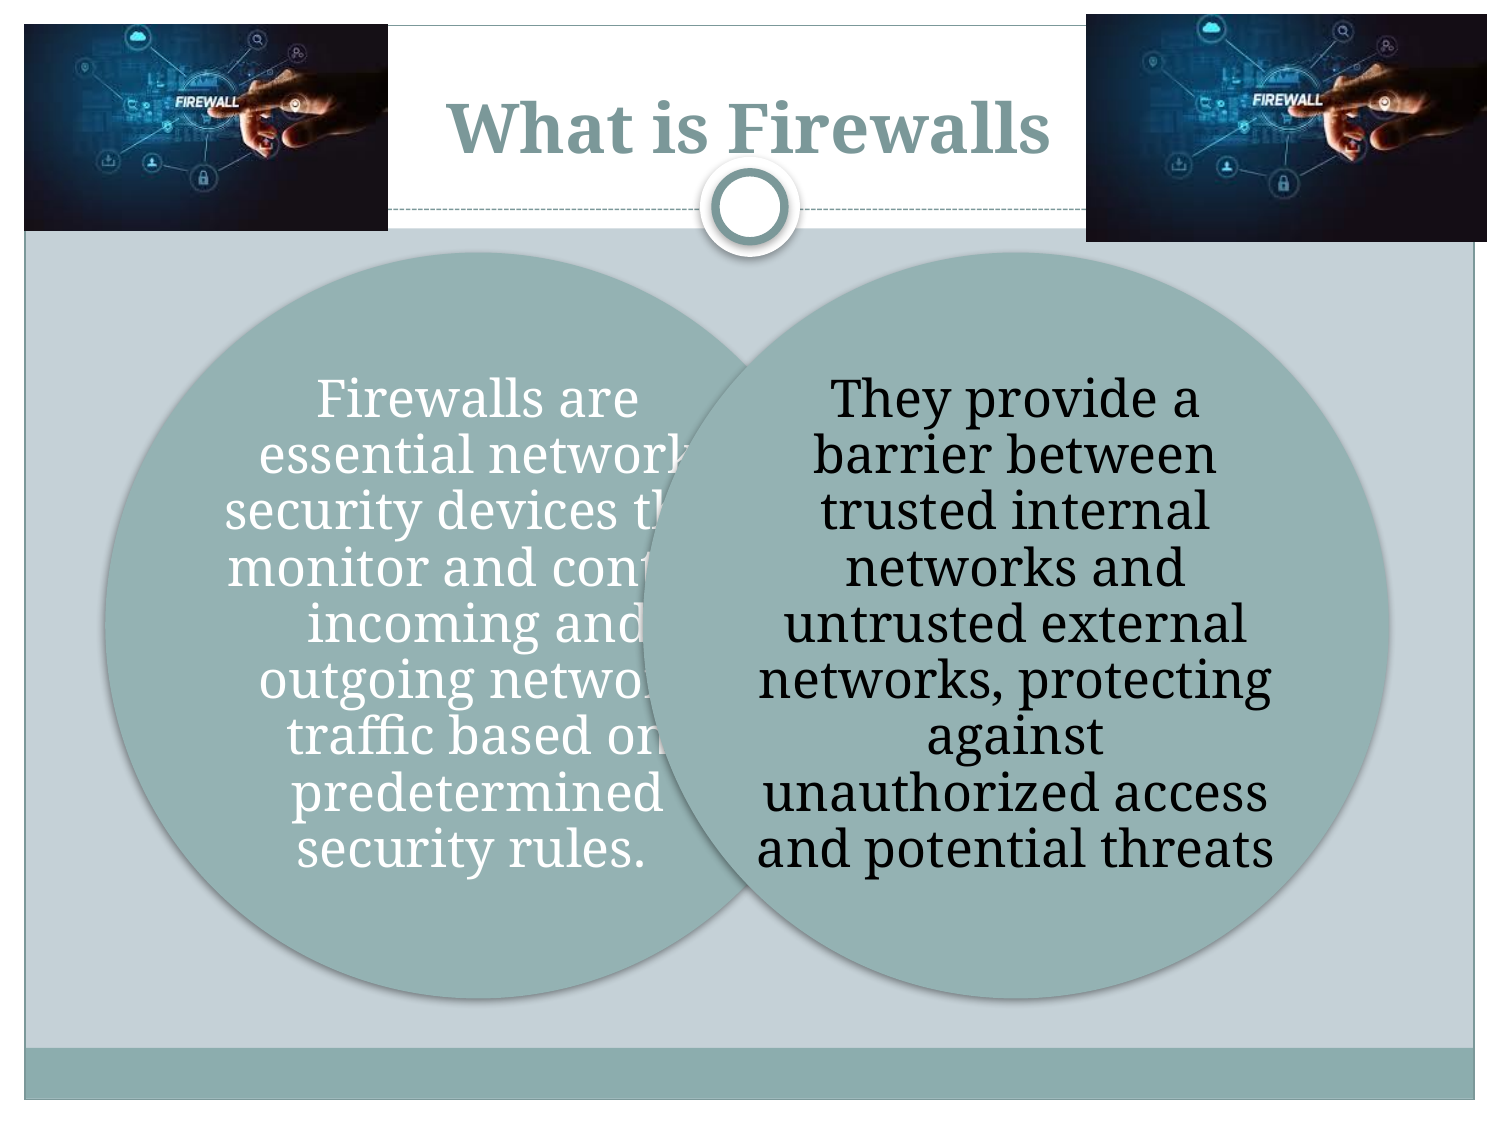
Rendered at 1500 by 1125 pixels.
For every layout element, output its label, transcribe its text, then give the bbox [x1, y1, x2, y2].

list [49, 250, 1445, 1001]
picture [24, 24, 388, 231]
picture [1086, 14, 1487, 242]
title What is Firewalls [393, 50, 1079, 175]
